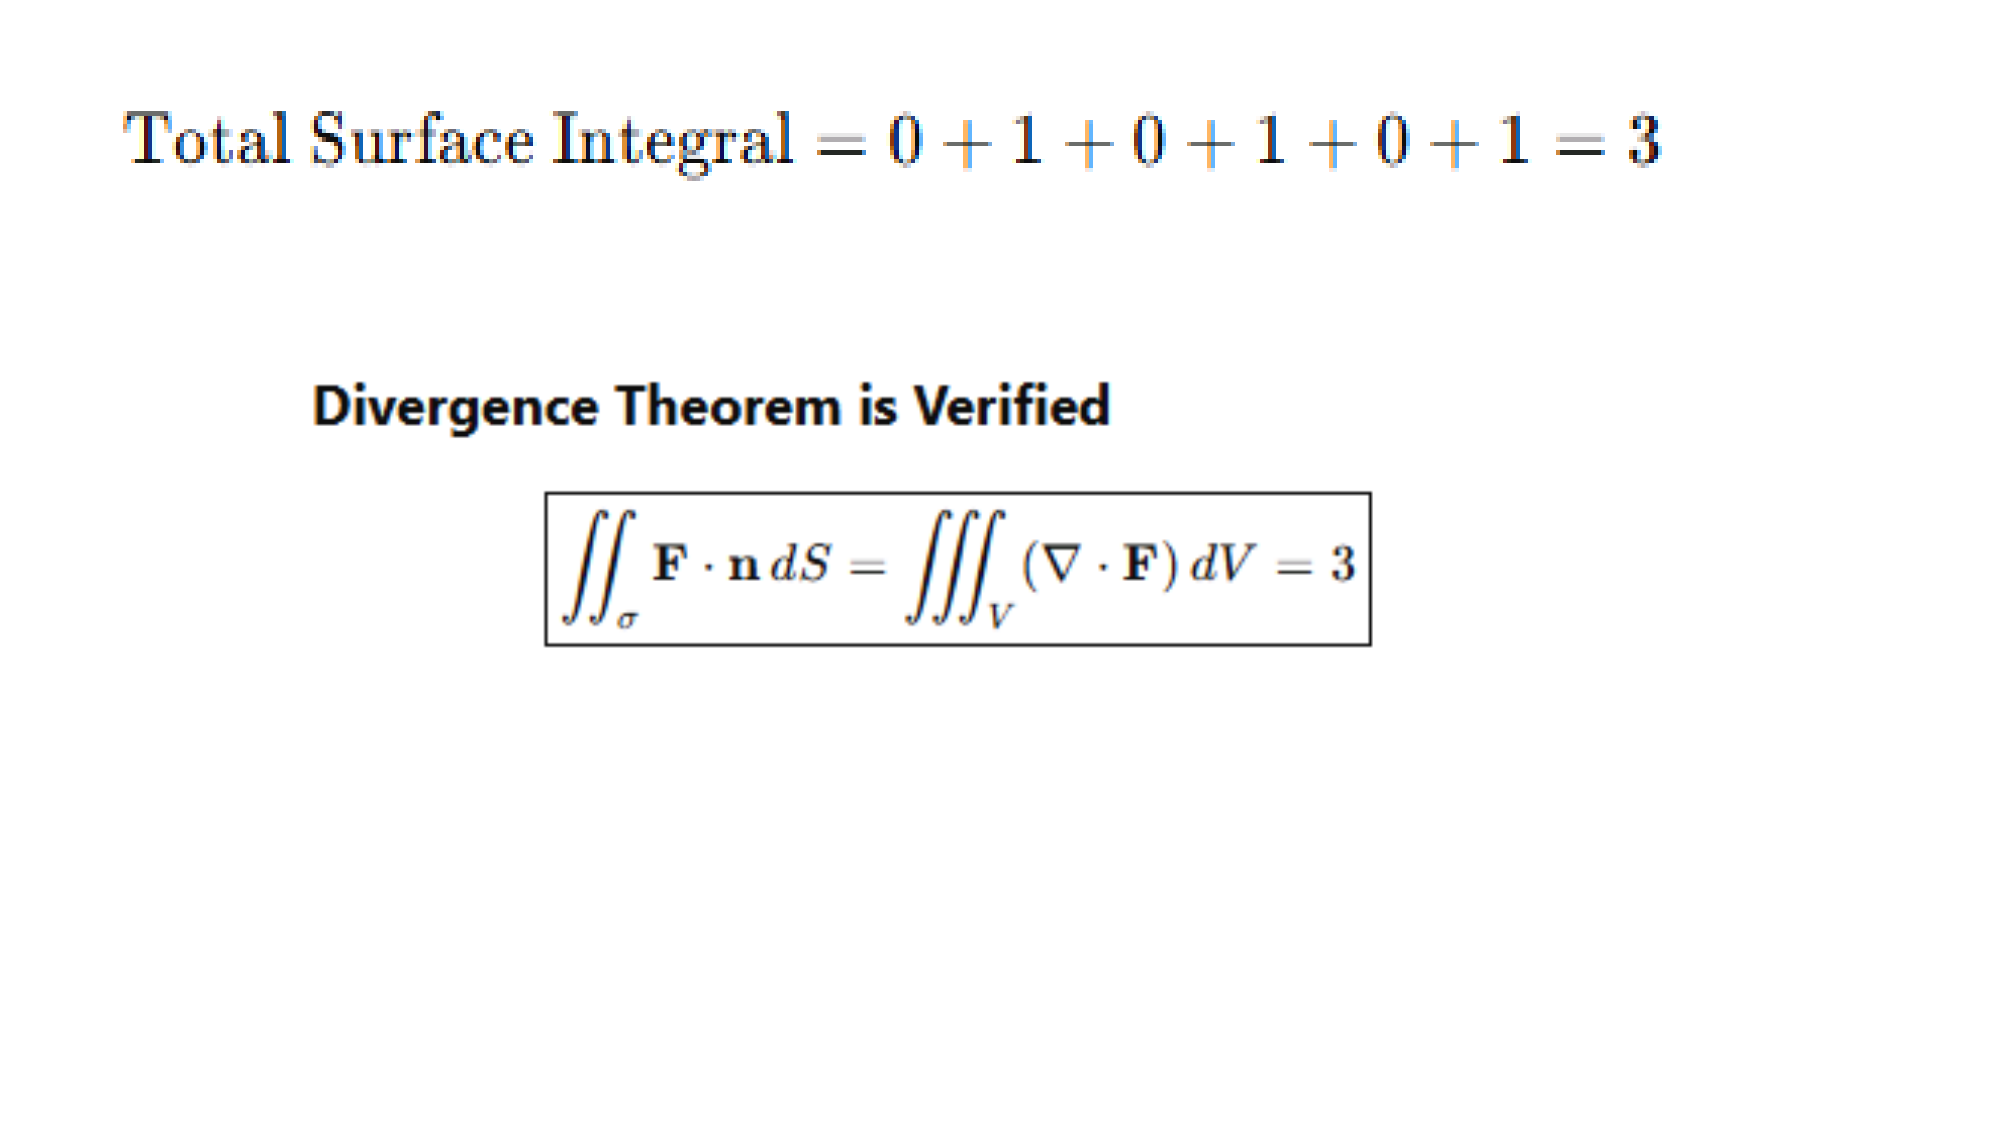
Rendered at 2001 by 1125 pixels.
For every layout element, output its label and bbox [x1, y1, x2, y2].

picture [75, 77, 1857, 242]
picture [297, 350, 1673, 678]
